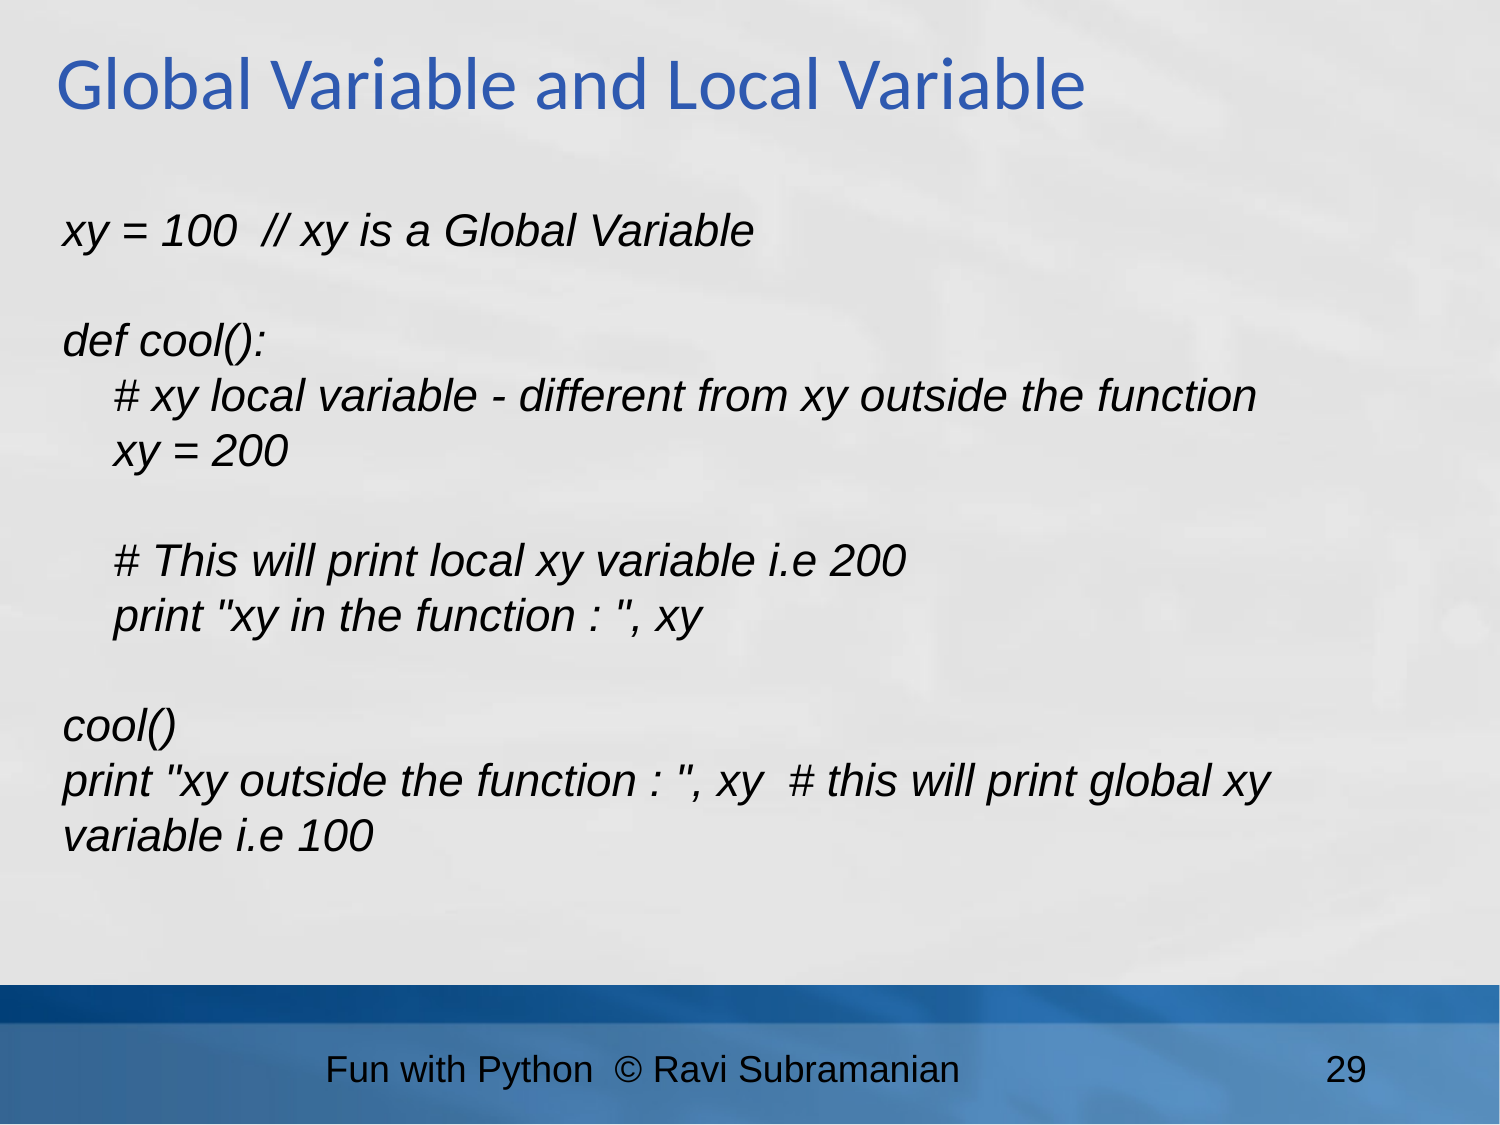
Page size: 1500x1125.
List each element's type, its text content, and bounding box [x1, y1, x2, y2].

picture [0, 0, 1500, 1125]
text_box Global Variable and Local Variable [56, 0, 1431, 218]
text_box xy = 100 // xy is a Global Variable def cool(): # xy local variable - different from xy outside the function xy = 200 # This will print local xy variable i.e 200 print "xy in the function : ", xy cool() print "xy outside the function : ", xy # this will print global xy variable i.e 100 [62, 200, 1437, 890]
